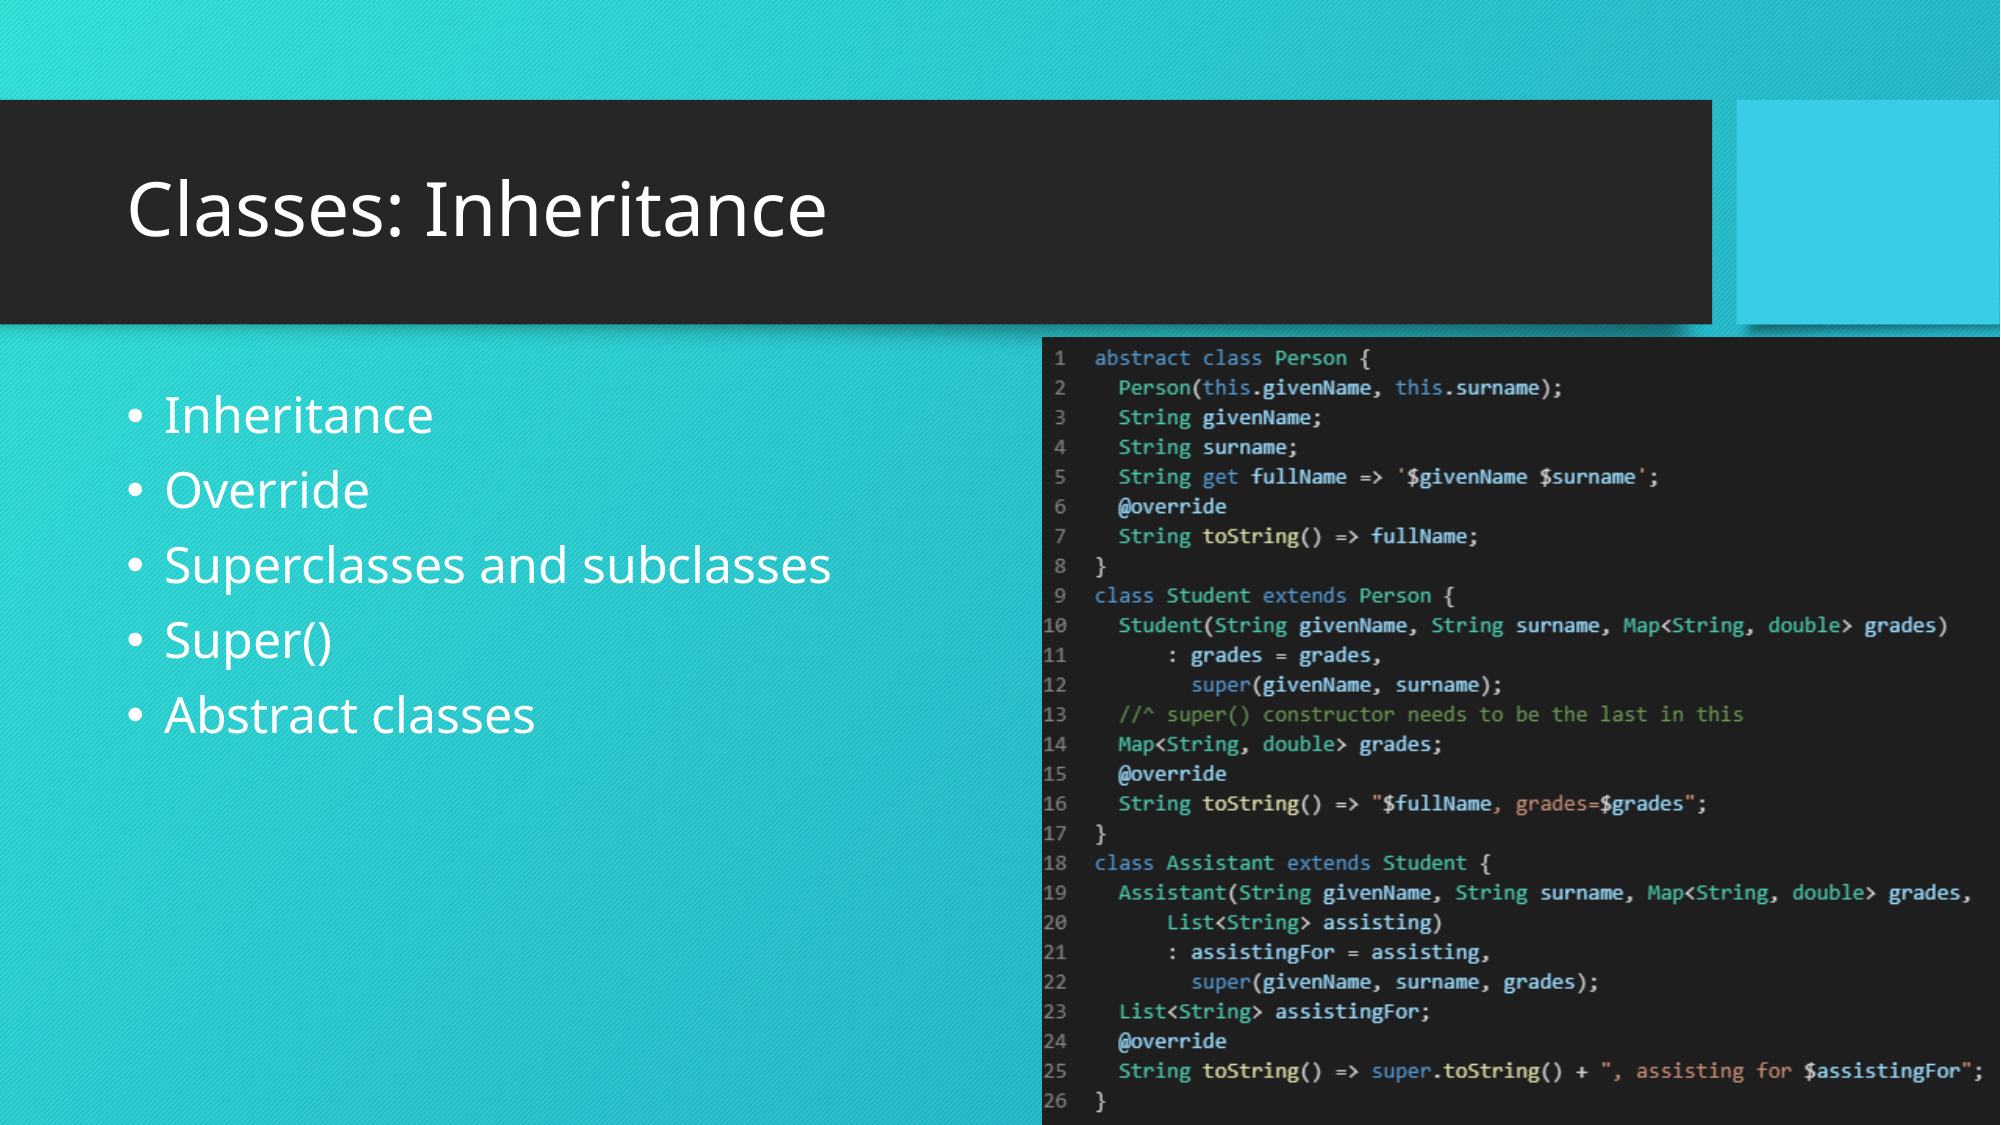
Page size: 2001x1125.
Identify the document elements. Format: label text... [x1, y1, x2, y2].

picture [0, 325, 2000, 1125]
list Inheritance Override Superclasses and subclasses Super() Abstract classes [111, 383, 1042, 974]
title Classes: Inheritance [111, 123, 1689, 301]
